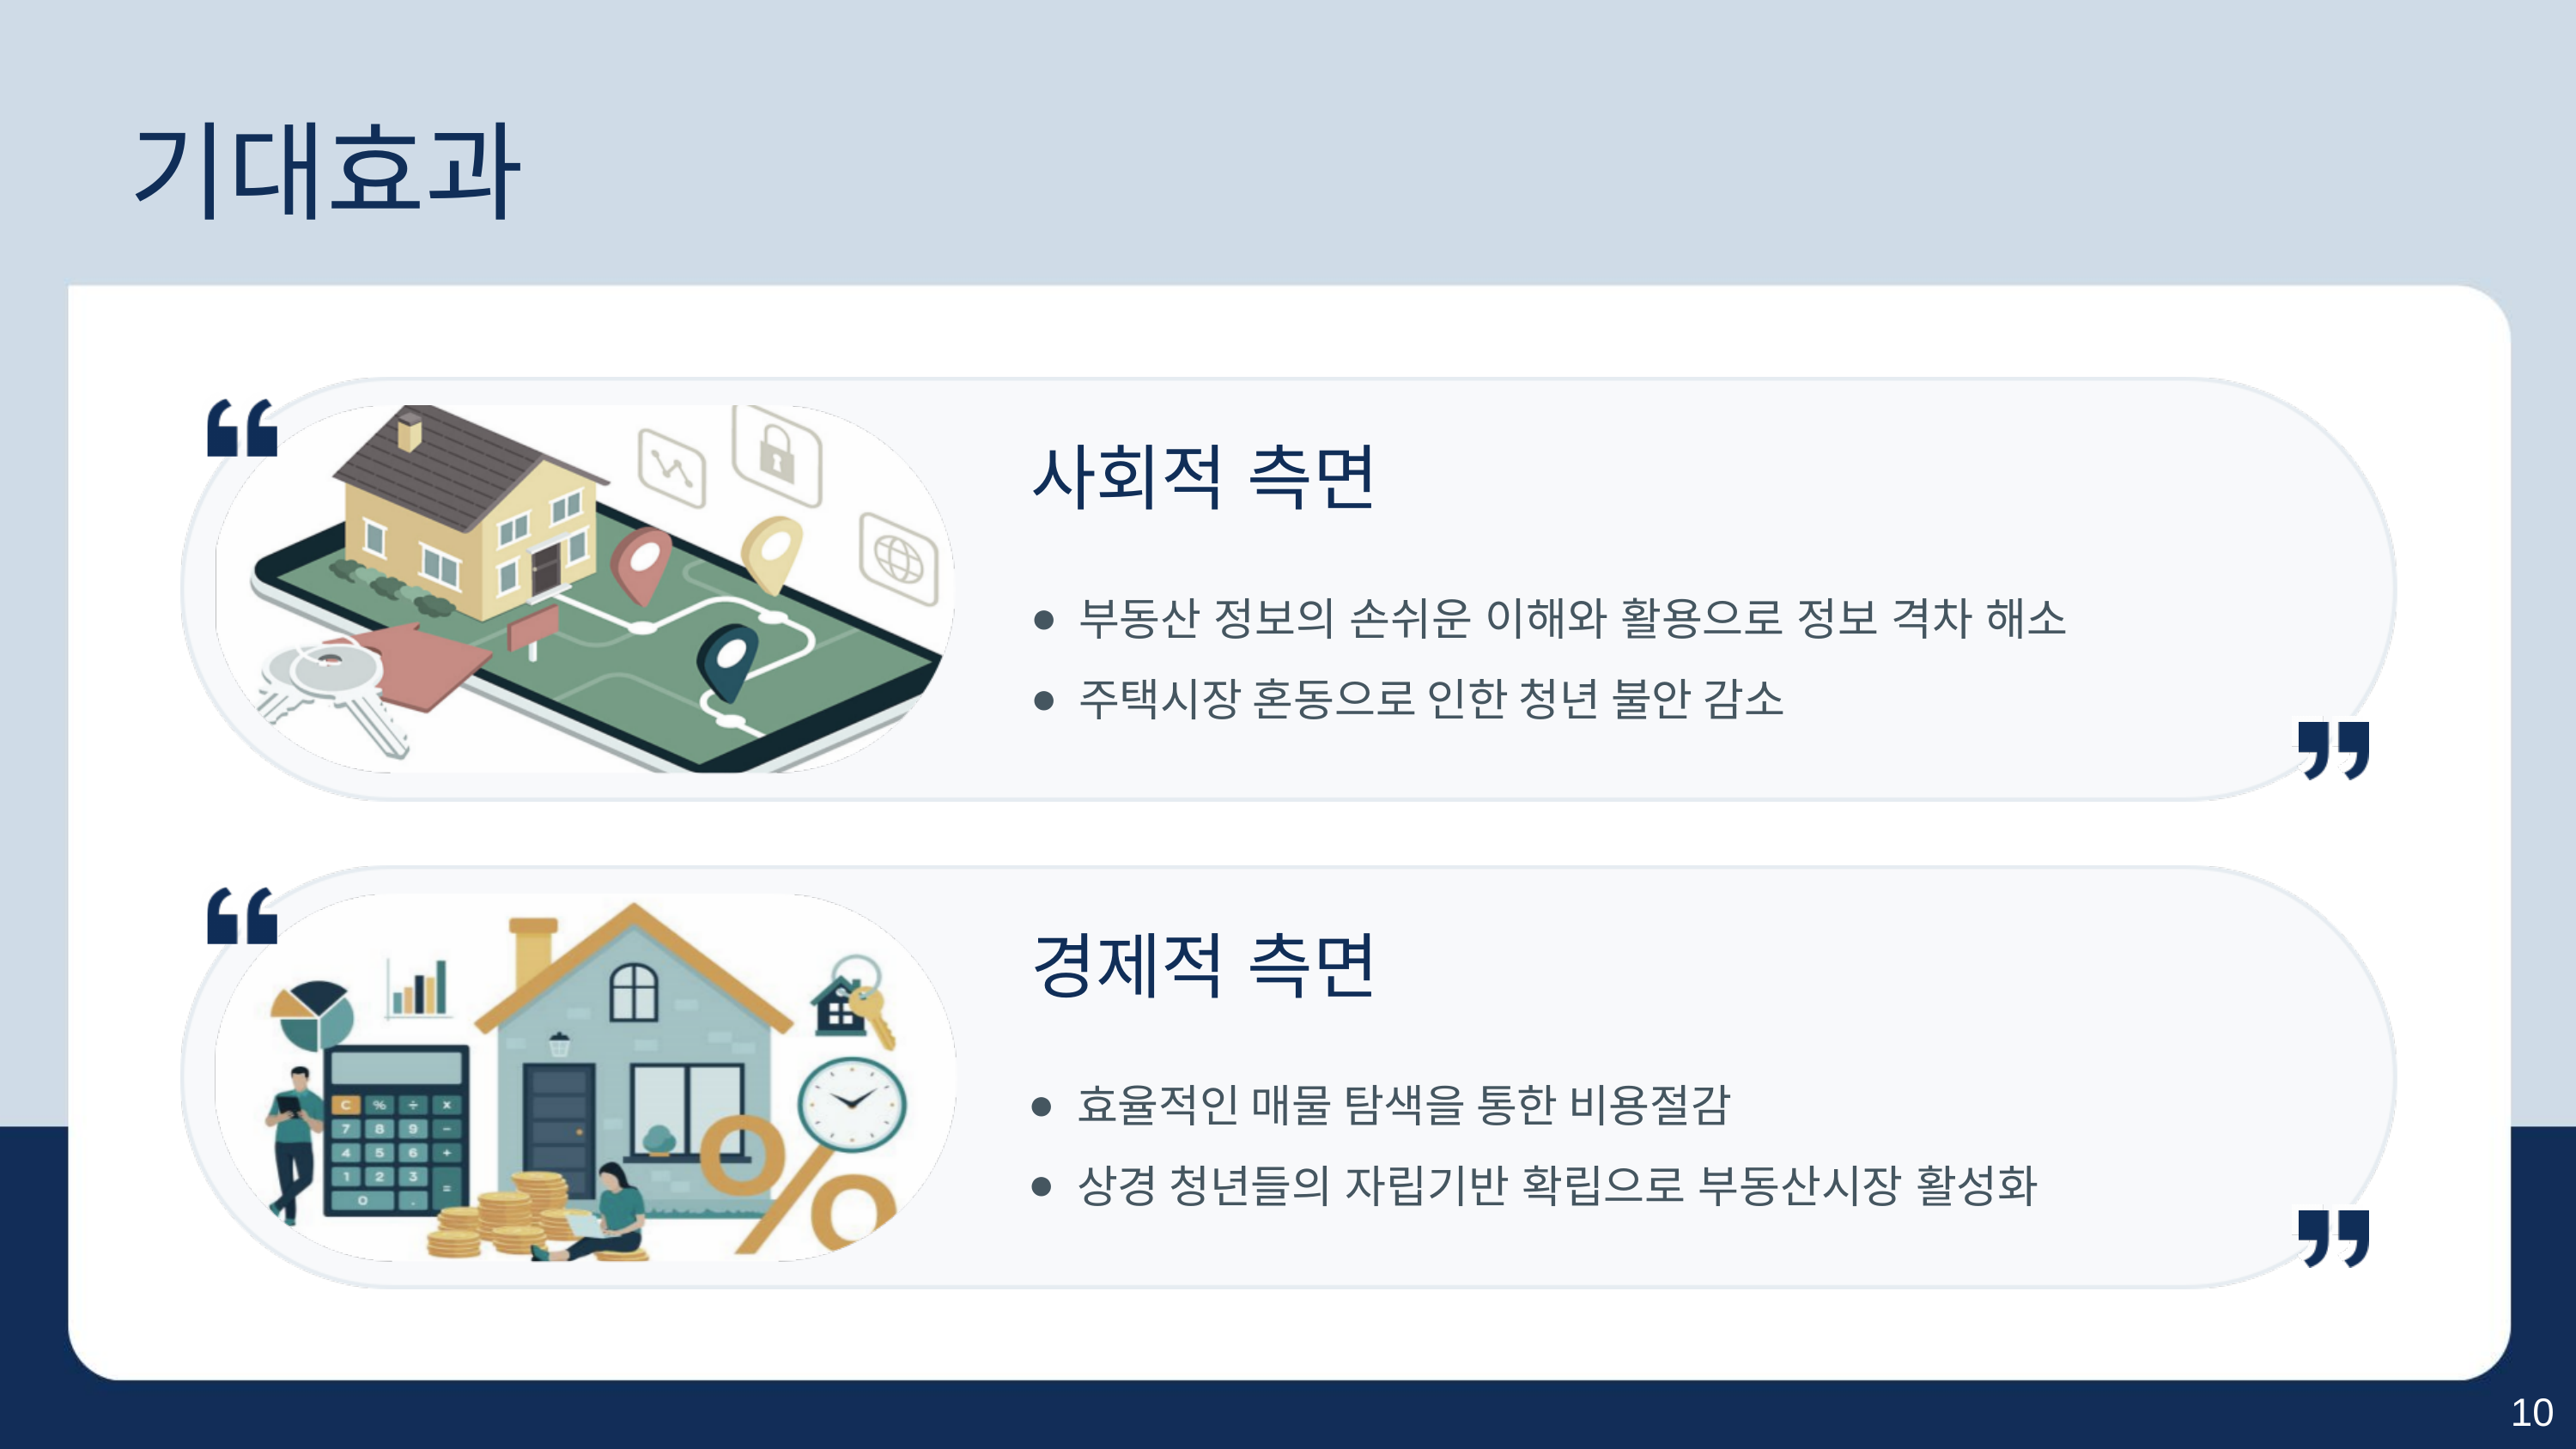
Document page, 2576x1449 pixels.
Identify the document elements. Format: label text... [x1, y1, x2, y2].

picture [0, 0, 2576, 1449]
text_box 10 [2466, 1384, 2555, 1440]
text_box 기대효과 [129, 89, 2510, 240]
